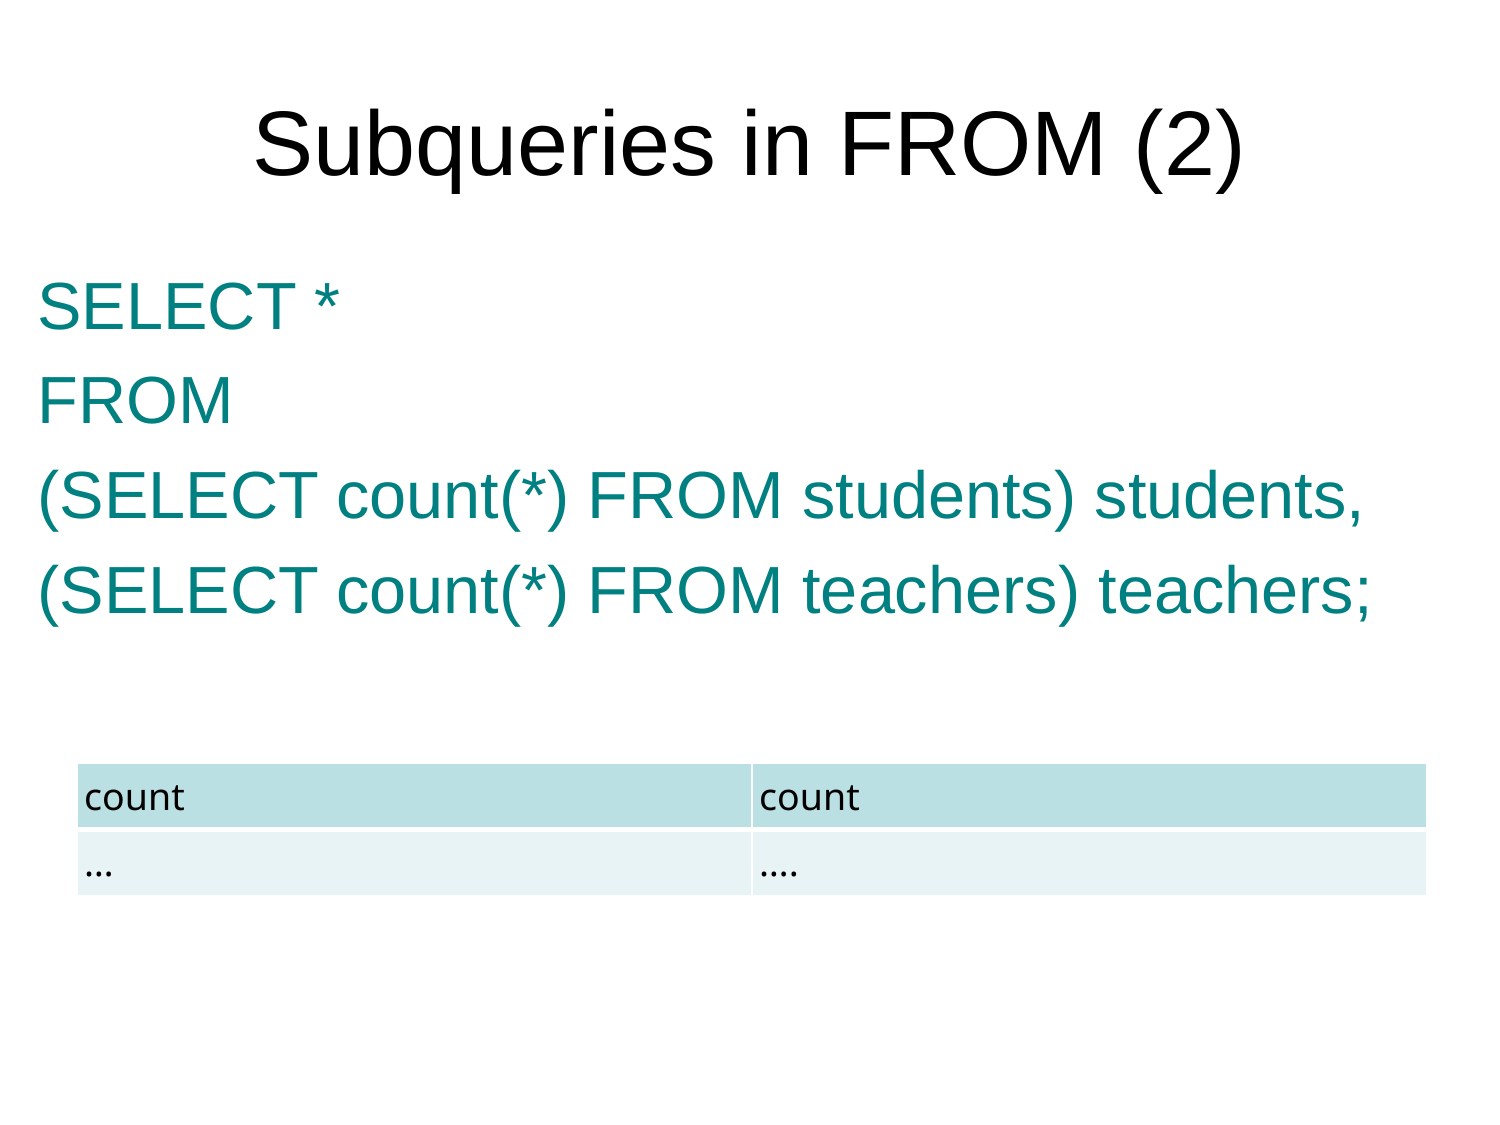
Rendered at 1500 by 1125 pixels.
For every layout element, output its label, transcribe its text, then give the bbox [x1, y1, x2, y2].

table_cell …. [753, 832, 1426, 895]
title Subqueries in FROM (2) [75, 45, 1425, 233]
list SELECT * FROM (SELECT count(*) FROM students) students, (SELECT count(*) FROM teachers) teachers; [37, 262, 1500, 1005]
table_header count [78, 764, 751, 827]
table_header count [753, 764, 1426, 827]
table_cell … [78, 832, 751, 895]
